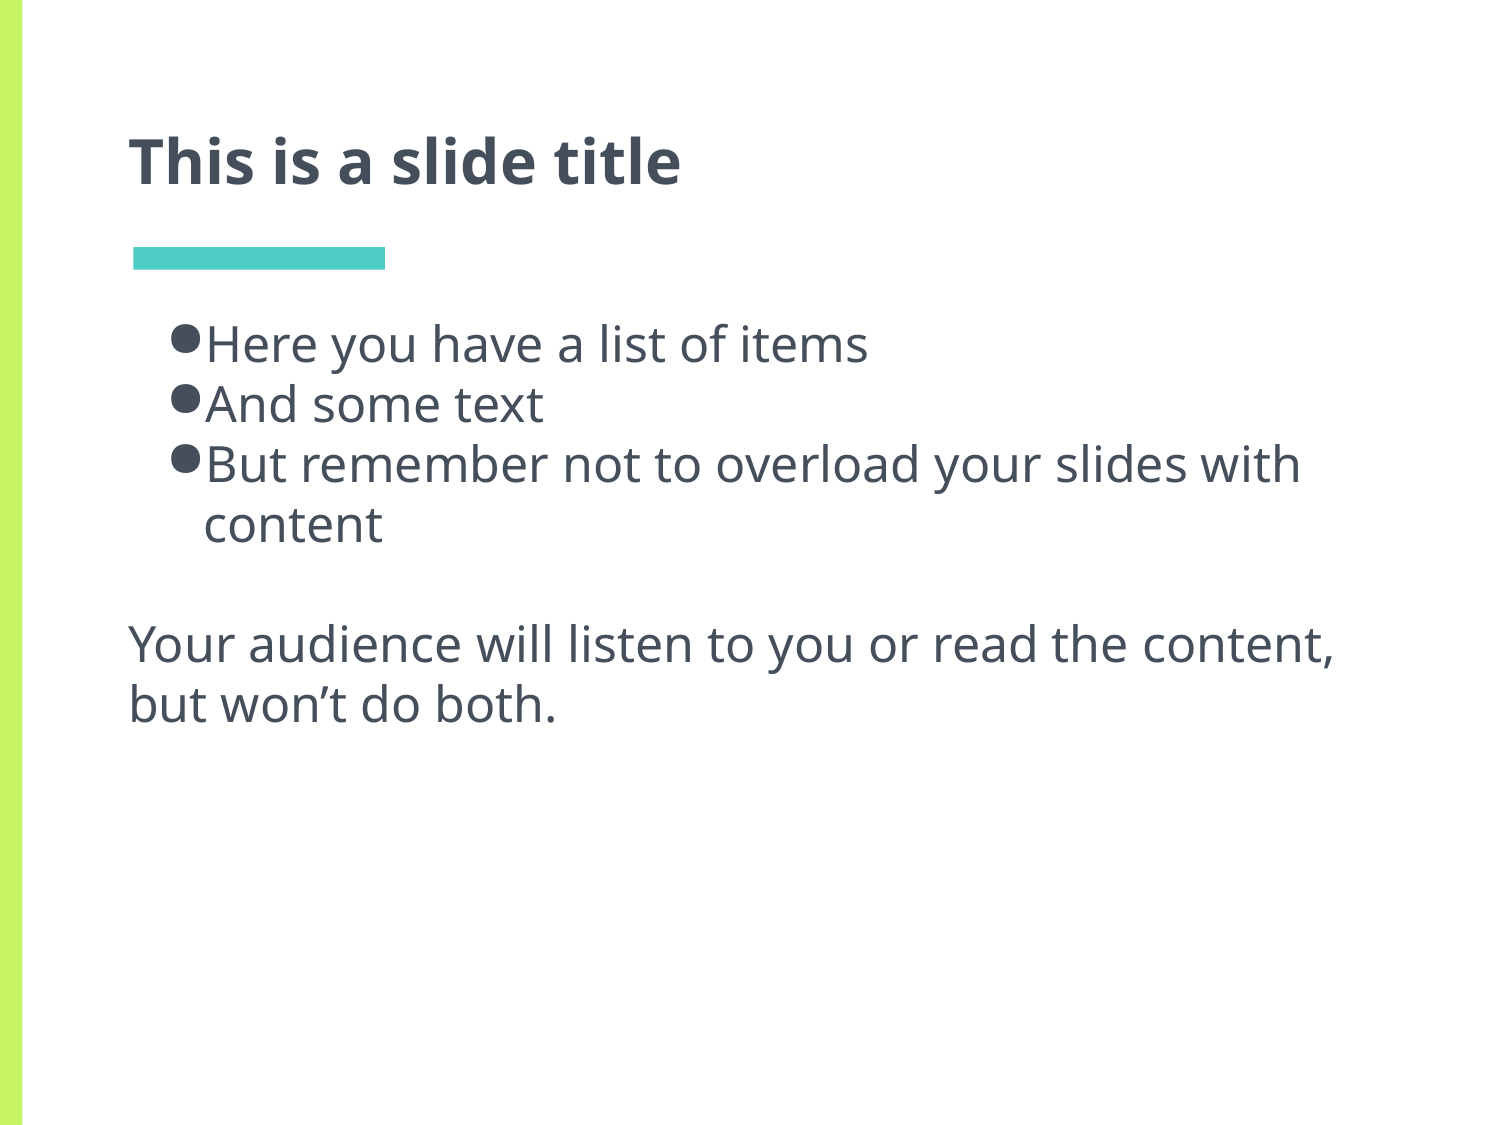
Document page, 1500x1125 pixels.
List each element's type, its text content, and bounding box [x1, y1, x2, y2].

list Here you have a list of items And some text But remember not to overload your slides with content Your audience will listen to you or read the content, but won’t do both. [113, 297, 1387, 1021]
title This is a slide title [113, 0, 1387, 212]
